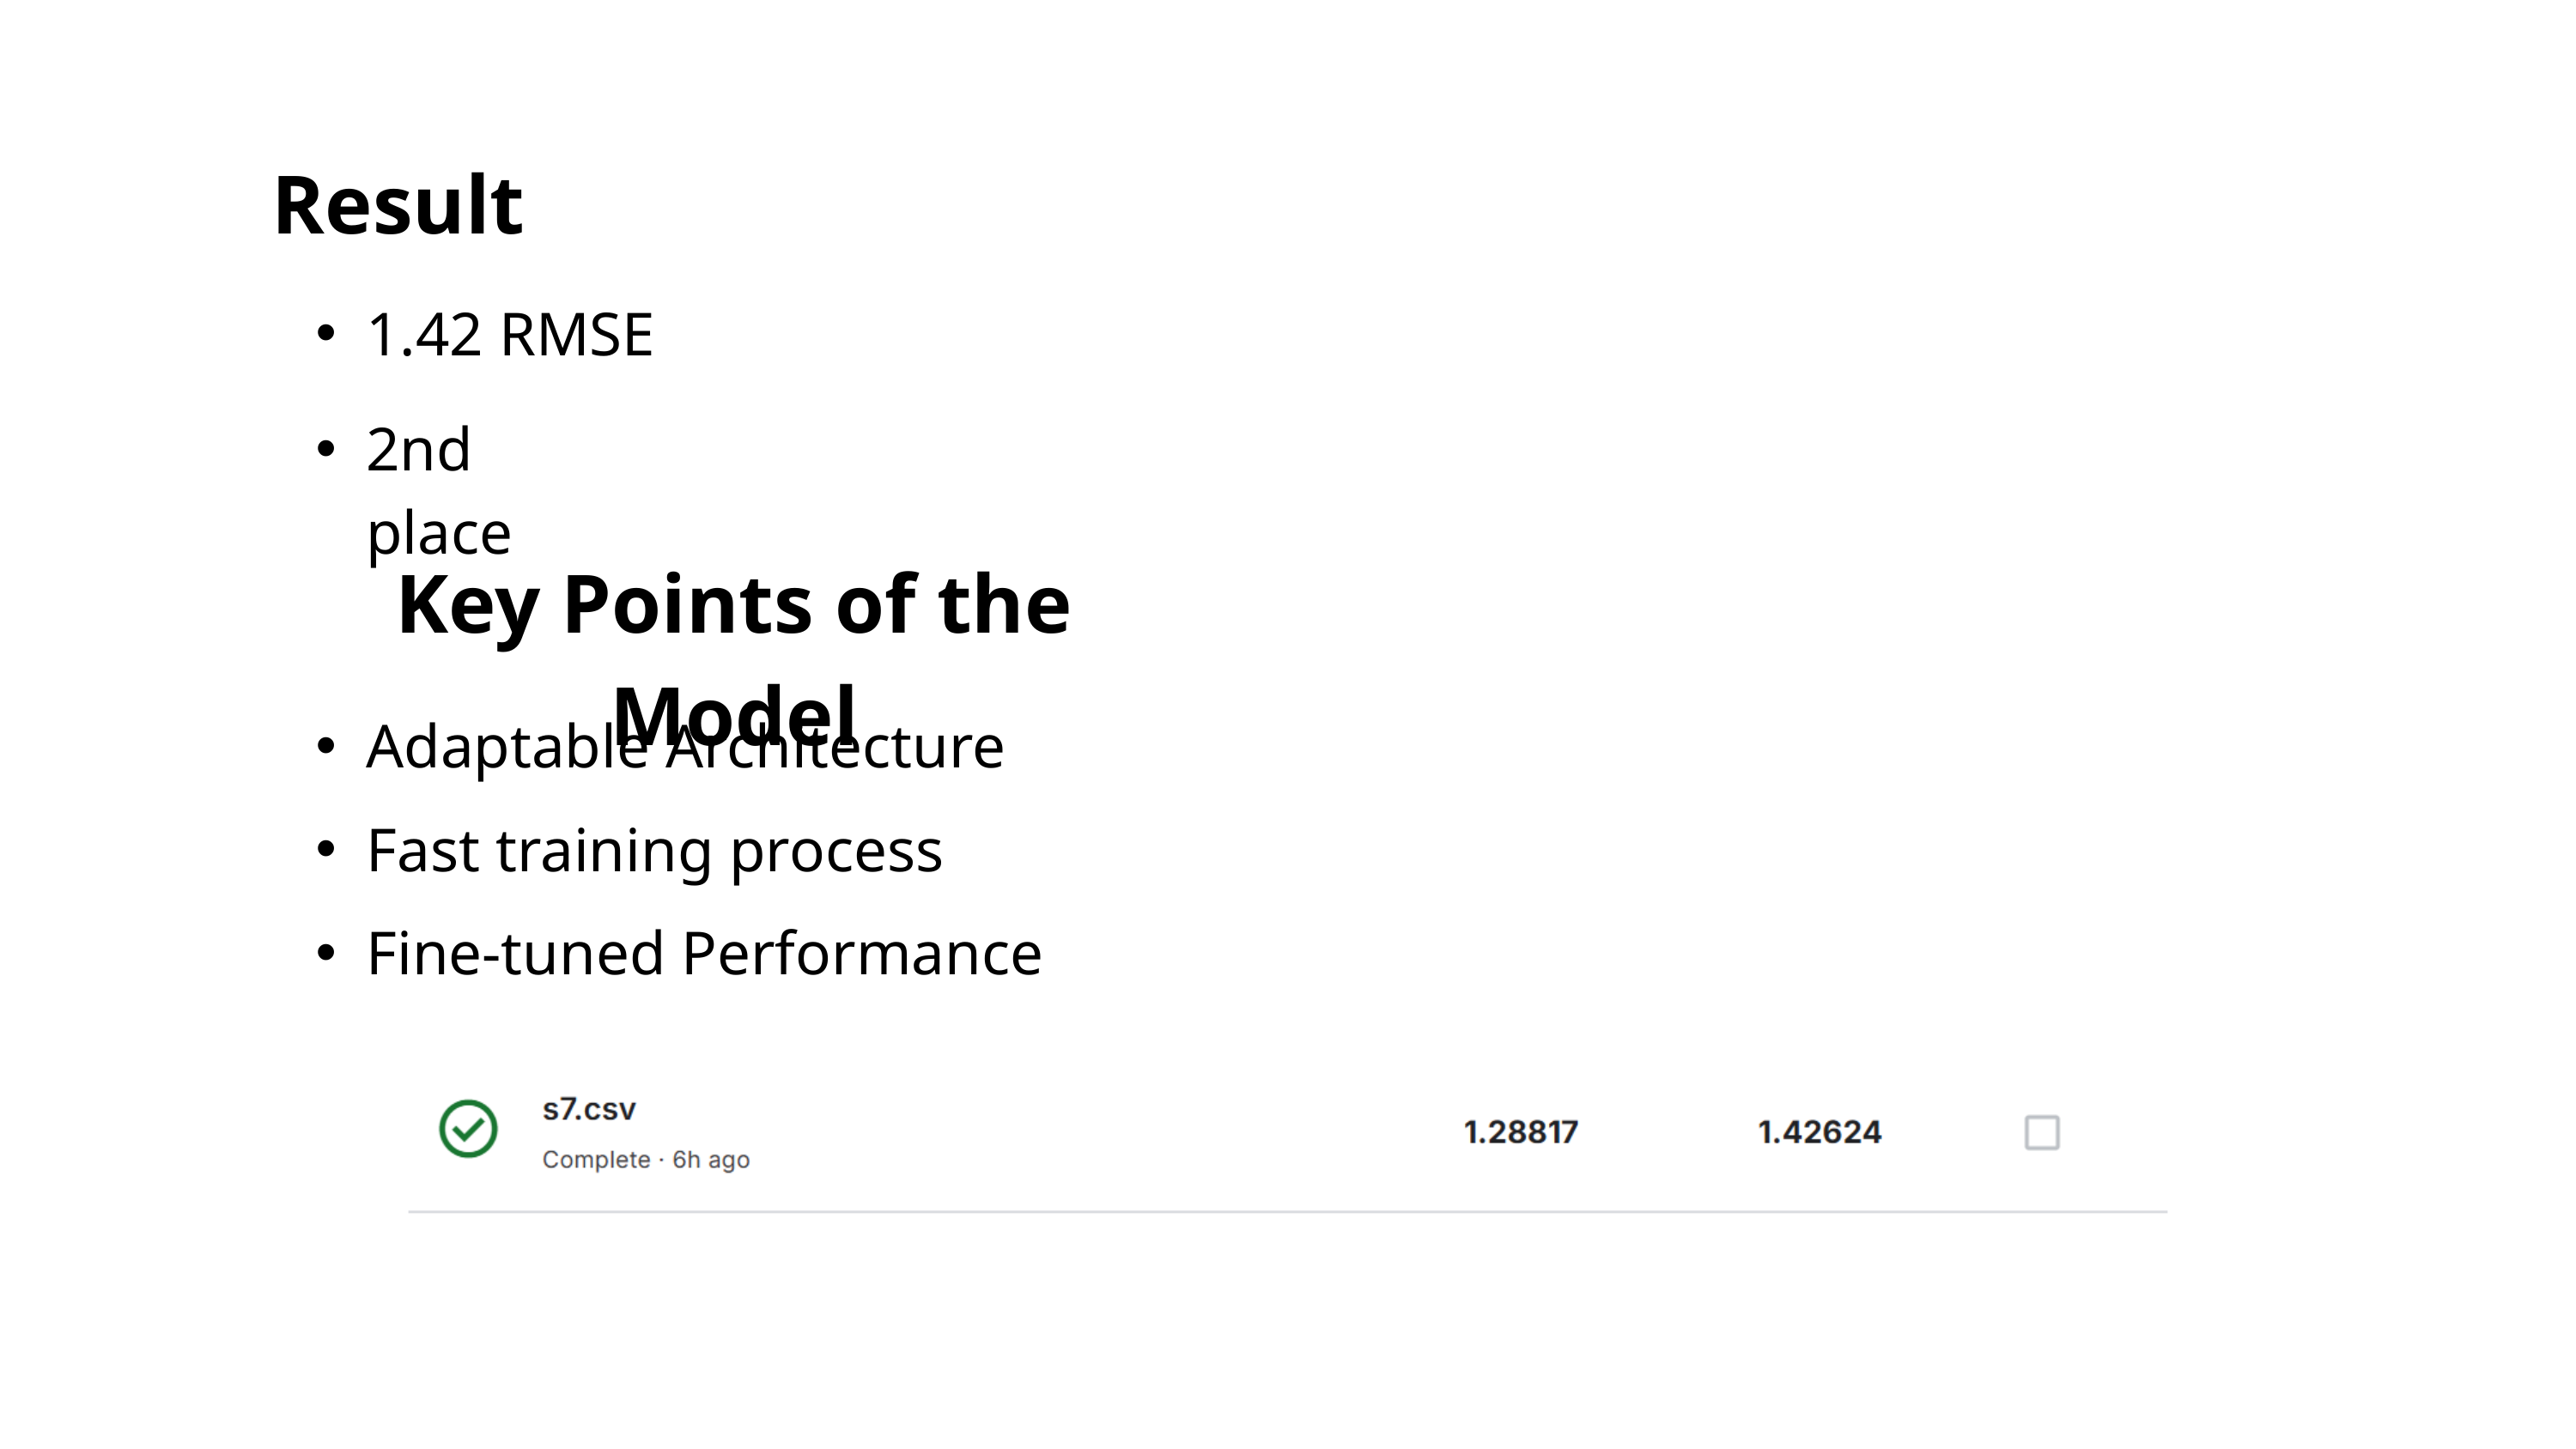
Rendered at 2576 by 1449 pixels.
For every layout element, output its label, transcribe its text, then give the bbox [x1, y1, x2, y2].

text_box Fine-tuned Performance [264, 903, 1707, 987]
text_box Result [144, 137, 653, 251]
text_box 2nd place [264, 399, 627, 537]
text_box [408, 1055, 2168, 1215]
text_box Fast training process [264, 800, 1707, 884]
text_box 1.42 RMSE [264, 284, 663, 368]
text_box Adaptable Architecture [264, 696, 1522, 780]
text_box Key Points of the Model [264, 537, 1203, 762]
